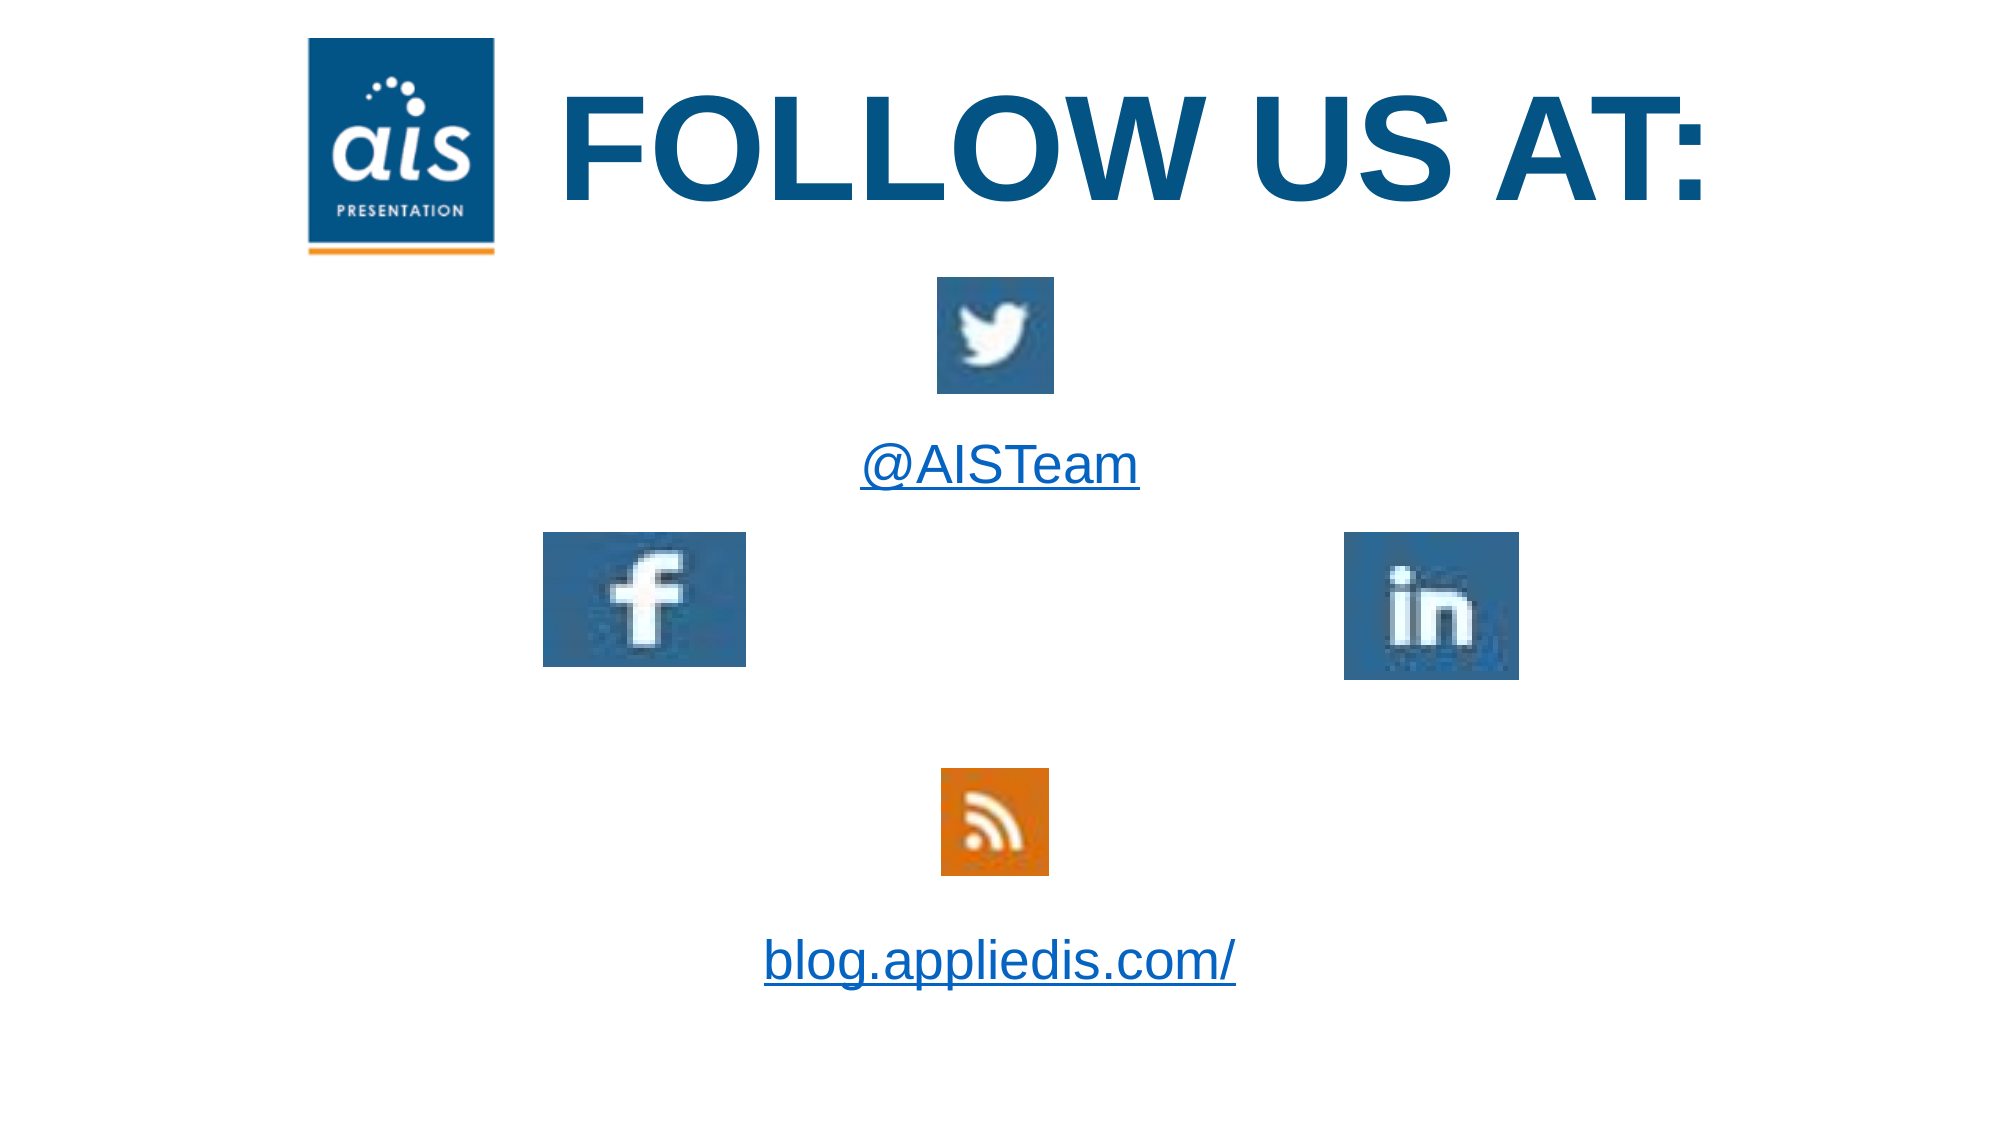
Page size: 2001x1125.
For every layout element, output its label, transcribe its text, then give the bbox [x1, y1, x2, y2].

picture [543, 531, 746, 667]
picture [937, 277, 1054, 394]
picture [291, 38, 509, 265]
picture [1344, 531, 1519, 680]
picture [941, 768, 1049, 876]
title FOLLOW US AT: [509, 43, 1784, 261]
list @AISTeam blog.appliedis.com/ [353, 260, 1647, 1125]
